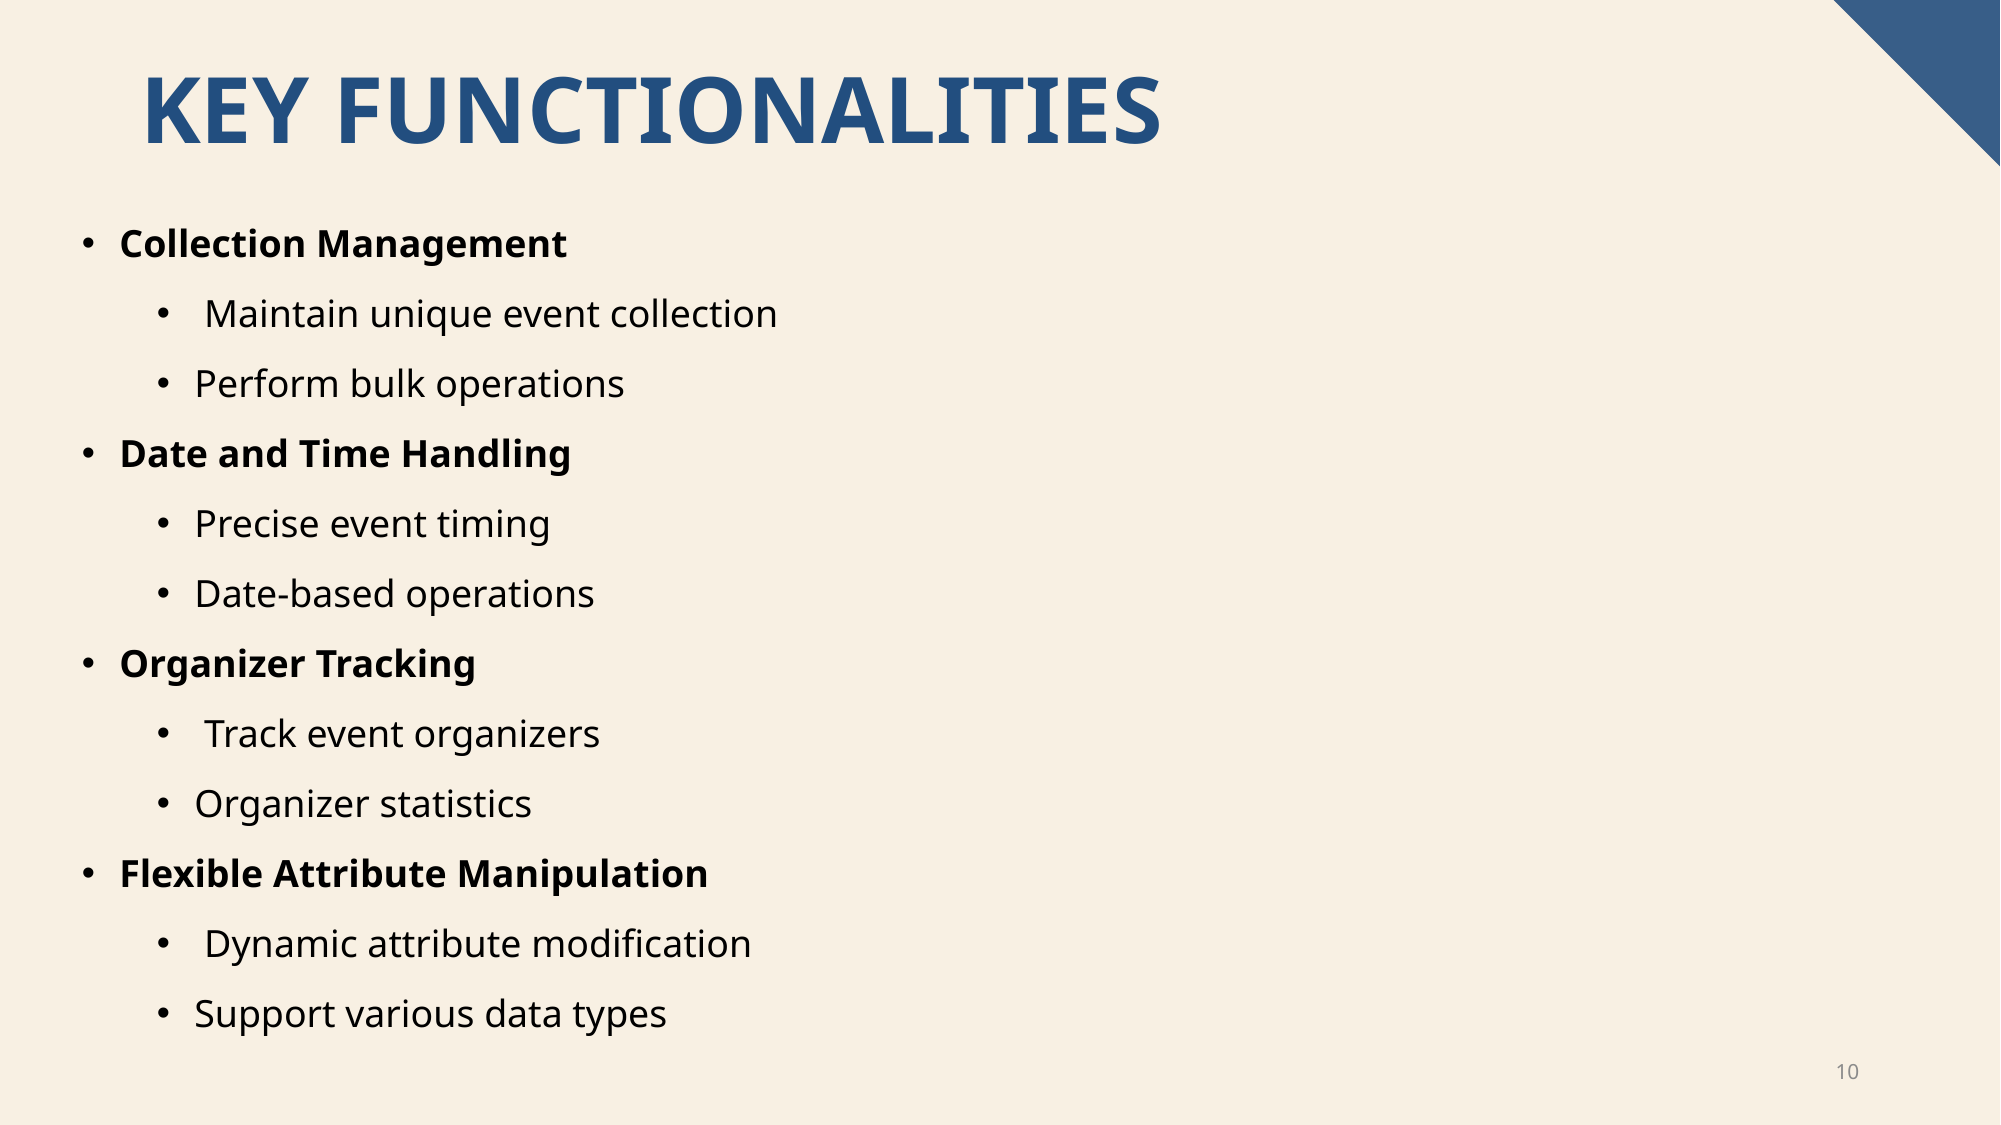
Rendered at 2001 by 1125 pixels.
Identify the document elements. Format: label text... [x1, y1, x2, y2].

list Collection Management Maintain unique event collection Perform bulk operations Date and Time Handling Precise event timing Date-based operations Organizer Tracking Track event organizers Organizer statistics Flexible Attribute Manipulation Dynamic attribute modification Support various data types [66, 212, 1934, 1087]
title Key functionalities [125, 57, 1875, 212]
slide_number 10 [1799, 1042, 1875, 1103]
